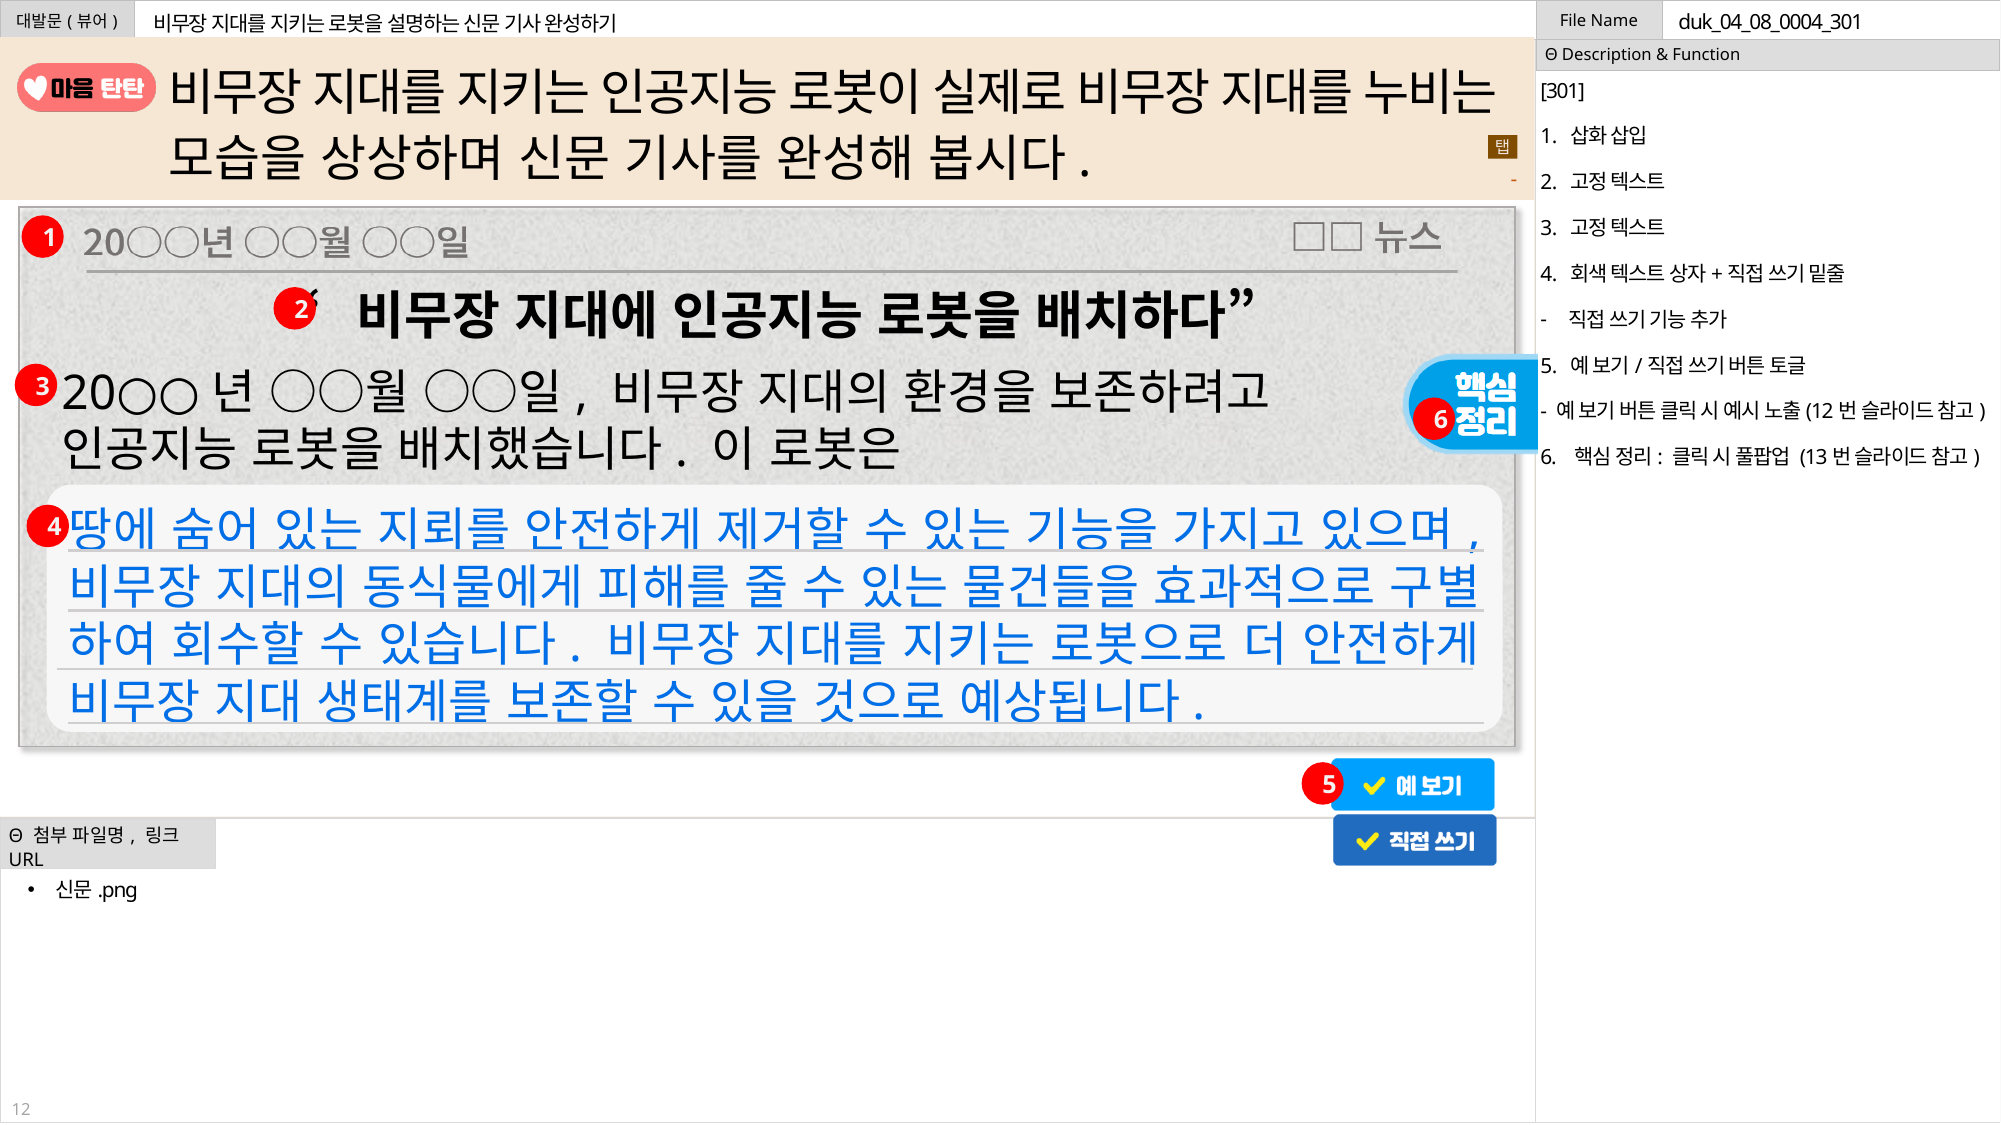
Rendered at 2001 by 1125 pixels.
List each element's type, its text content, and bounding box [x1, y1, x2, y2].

picture [1459, 392, 1485, 401]
picture [1489, 373, 1515, 401]
picture [1488, 408, 1506, 434]
picture [1457, 407, 1484, 422]
list 신문.png [21, 866, 1518, 905]
picture [1509, 407, 1515, 435]
list duk_04_08_0004_301 [1660, 0, 2000, 39]
text_box 5 [1301, 762, 1331, 805]
list 비무장 지대를 지키는 인공지능 로봇이 실제로 비무장 지대를 누비는 모습을 상상하며 신문 기사를 완성해 봅시다. [168, 45, 1511, 195]
picture [1458, 425, 1484, 435]
picture [14, 202, 1538, 811]
list [301] 삽화 삽입 고정 텍스트 고정 텍스트 회색 텍스트 상자+직접 쓰기 밑줄 직접 쓰기 기능 추가 예 보기/직접 쓰기 버튼 토글 - 예 보기 버튼 클릭 시 예시 노출(12번 슬라이드 참고) 6. 핵심 정리: 클릭 시 풀팝업 (13번 슬라이드 참고) [1534, 71, 2000, 669]
list - [995, 162, 1518, 197]
picture [1456, 373, 1484, 389]
picture [17, 63, 157, 113]
picture [1333, 814, 1497, 867]
list 비무장 지대를 지키는 로봇을 설명하는 신문 기사 완성하기 [135, 0, 1535, 38]
picture [1487, 373, 1506, 388]
